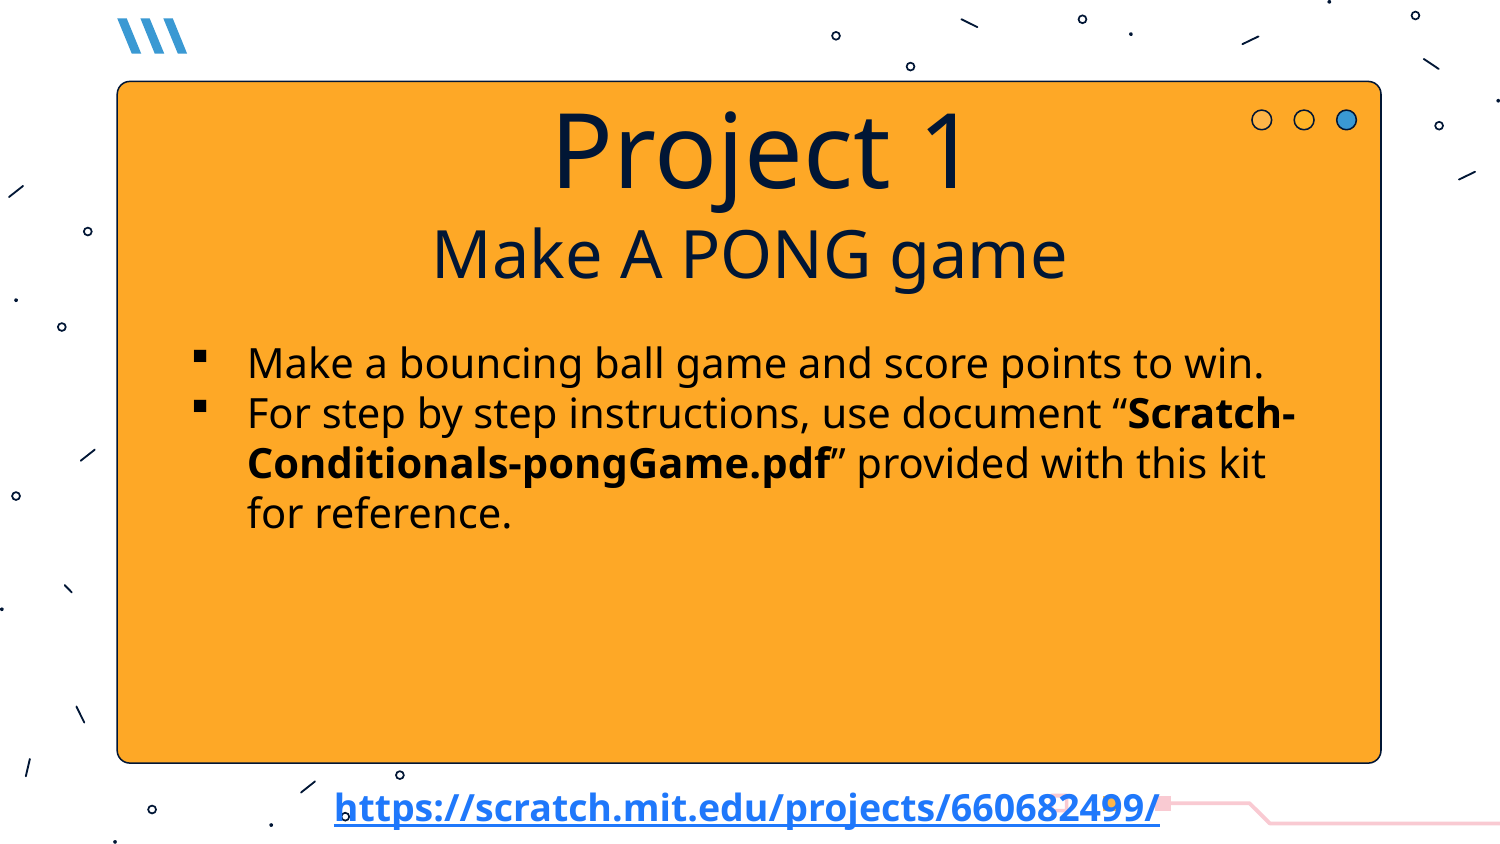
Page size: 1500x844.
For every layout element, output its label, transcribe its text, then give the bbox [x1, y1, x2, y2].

title Make A PONG game [268, 217, 1232, 290]
text_box https://scratch.mit.edu/projects/660682499/ [36, 776, 1458, 843]
text_box Make a bouncing ball game and score points to win. For step by step instructions, use document “Scratch-Conditionals-pongGame.pdf” provided with this kit for reference. [175, 329, 1337, 545]
text_box Project 1 [248, 76, 1252, 217]
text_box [1251, 109, 1357, 131]
text_box [117, 81, 1382, 764]
